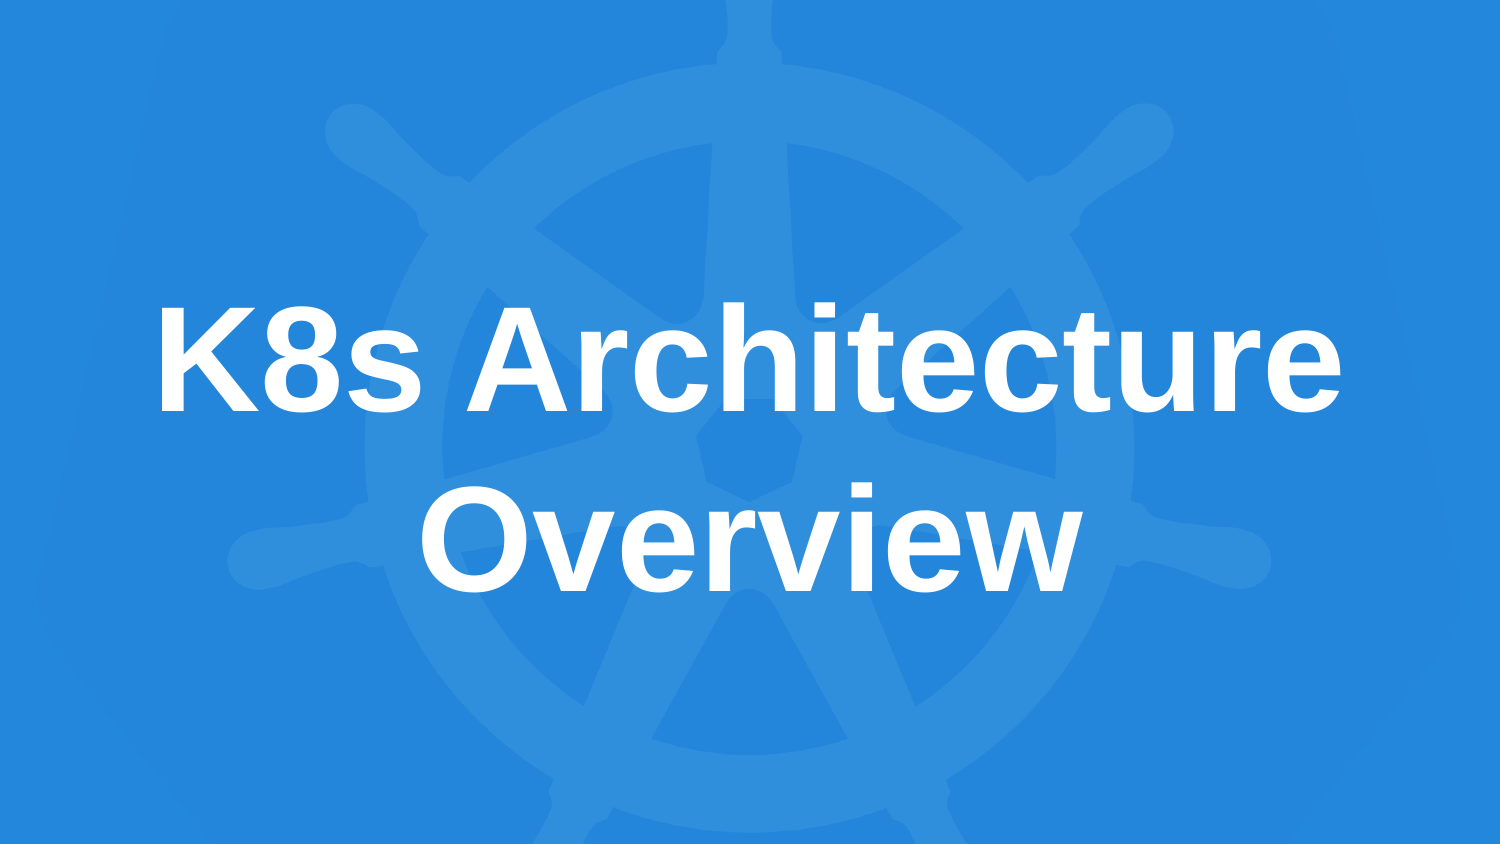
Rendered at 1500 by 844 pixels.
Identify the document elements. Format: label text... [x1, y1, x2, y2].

title K8s Architecture Overview [112, 306, 1388, 577]
